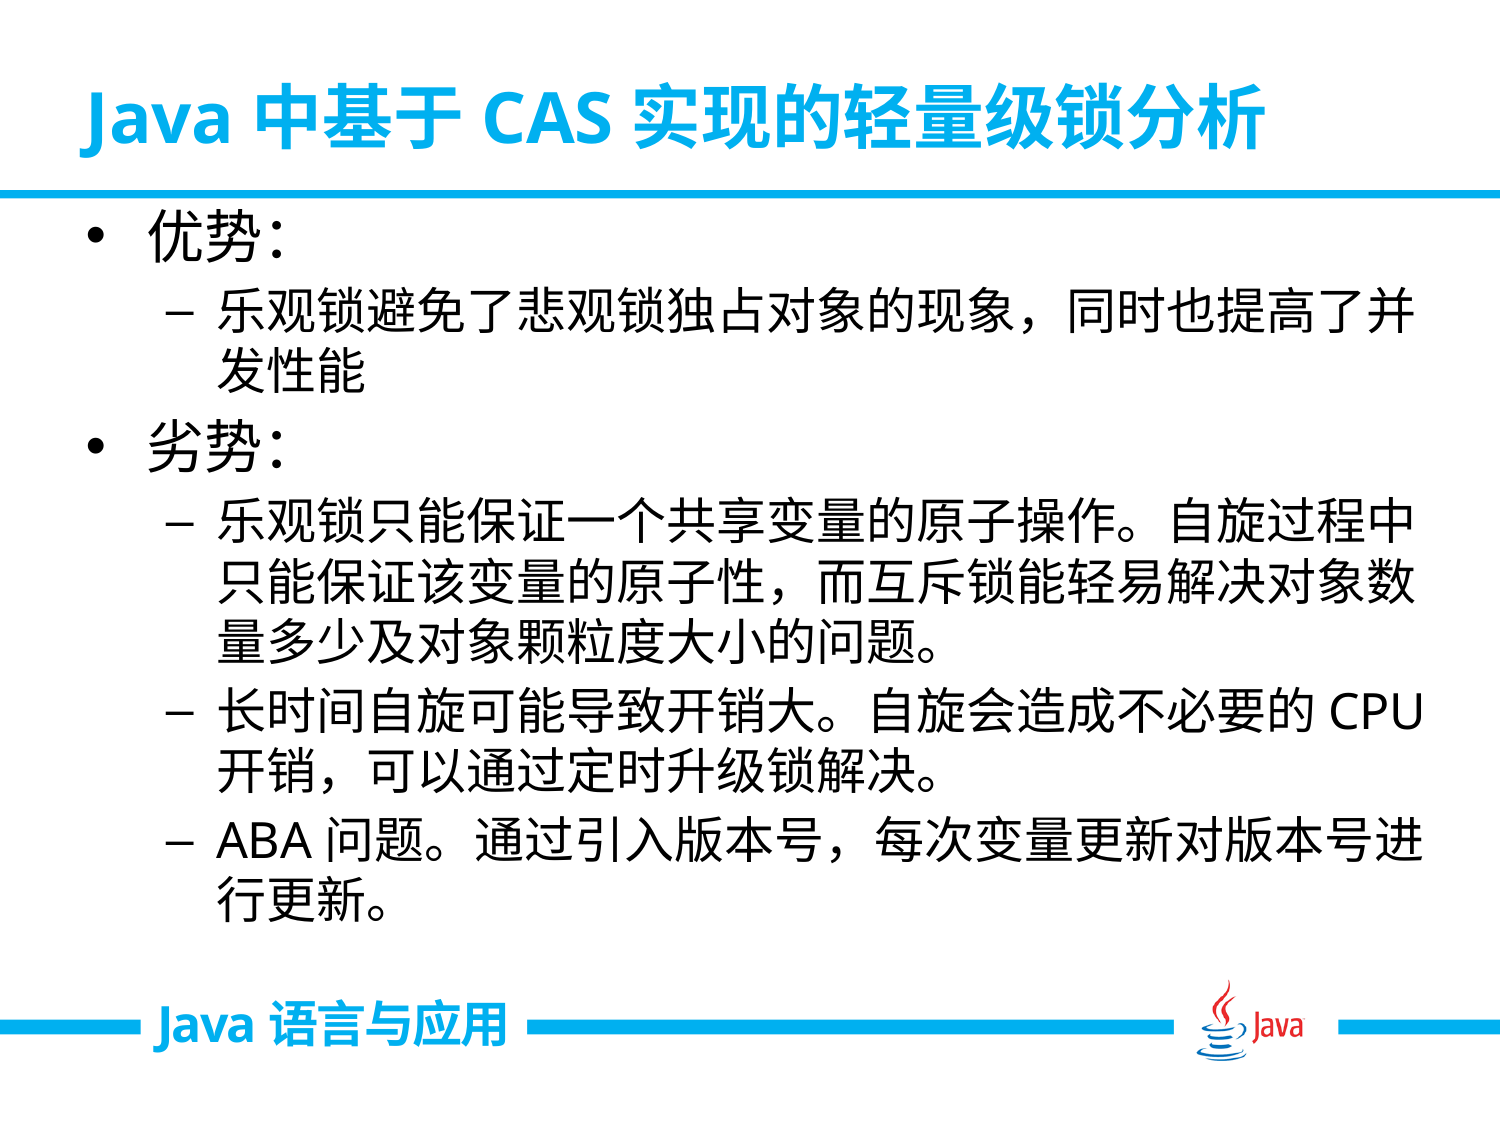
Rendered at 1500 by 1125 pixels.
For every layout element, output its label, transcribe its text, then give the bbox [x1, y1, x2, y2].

list 优势： 乐观锁避免了悲观锁独占对象的现象，同时也提高了并发性能 劣势： 乐观锁只能保证一个共享变量的原子操作。自旋过程中只能保证该变量的原子性，而互斥锁能轻易解决对象数量多少及对象颗粒度大小的问题。 长时间自旋可能导致开销大。自旋会造成不必要的CPU开销，可以通过定时升级锁解决。 ABA问题。通过引入版本号，每次变量更新对版本号进行更新。 [68, 191, 1467, 935]
title Java中基于CAS实现的轻量级锁分析 [68, 70, 1419, 160]
picture [1173, 971, 1326, 1064]
